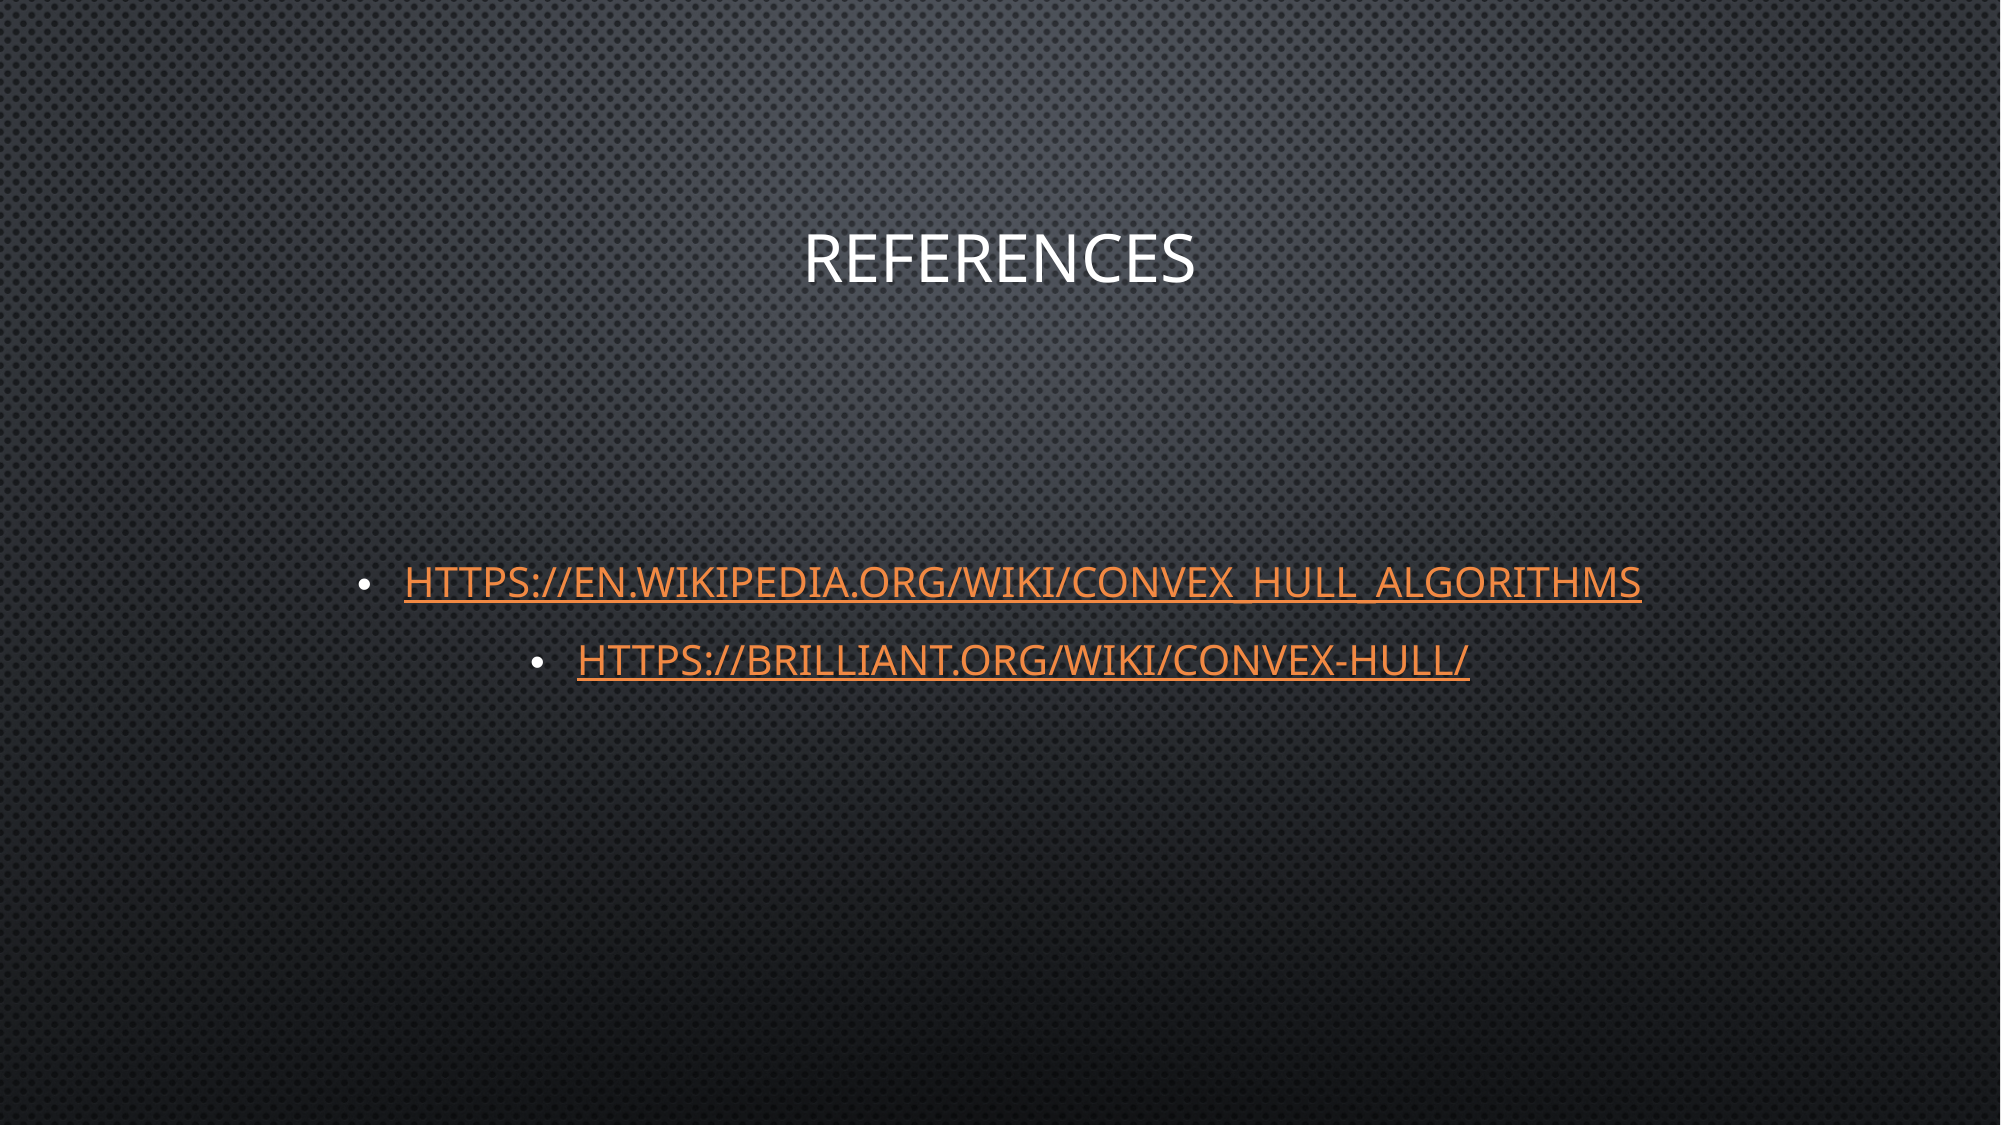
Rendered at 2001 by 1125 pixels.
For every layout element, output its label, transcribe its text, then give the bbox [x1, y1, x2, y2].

title references [187, 99, 1813, 413]
list https://en.wikipedia.org/wiki/Convex_hull_algorithms https://brilliant.org/wiki/convex-hull/ [187, 437, 1813, 950]
